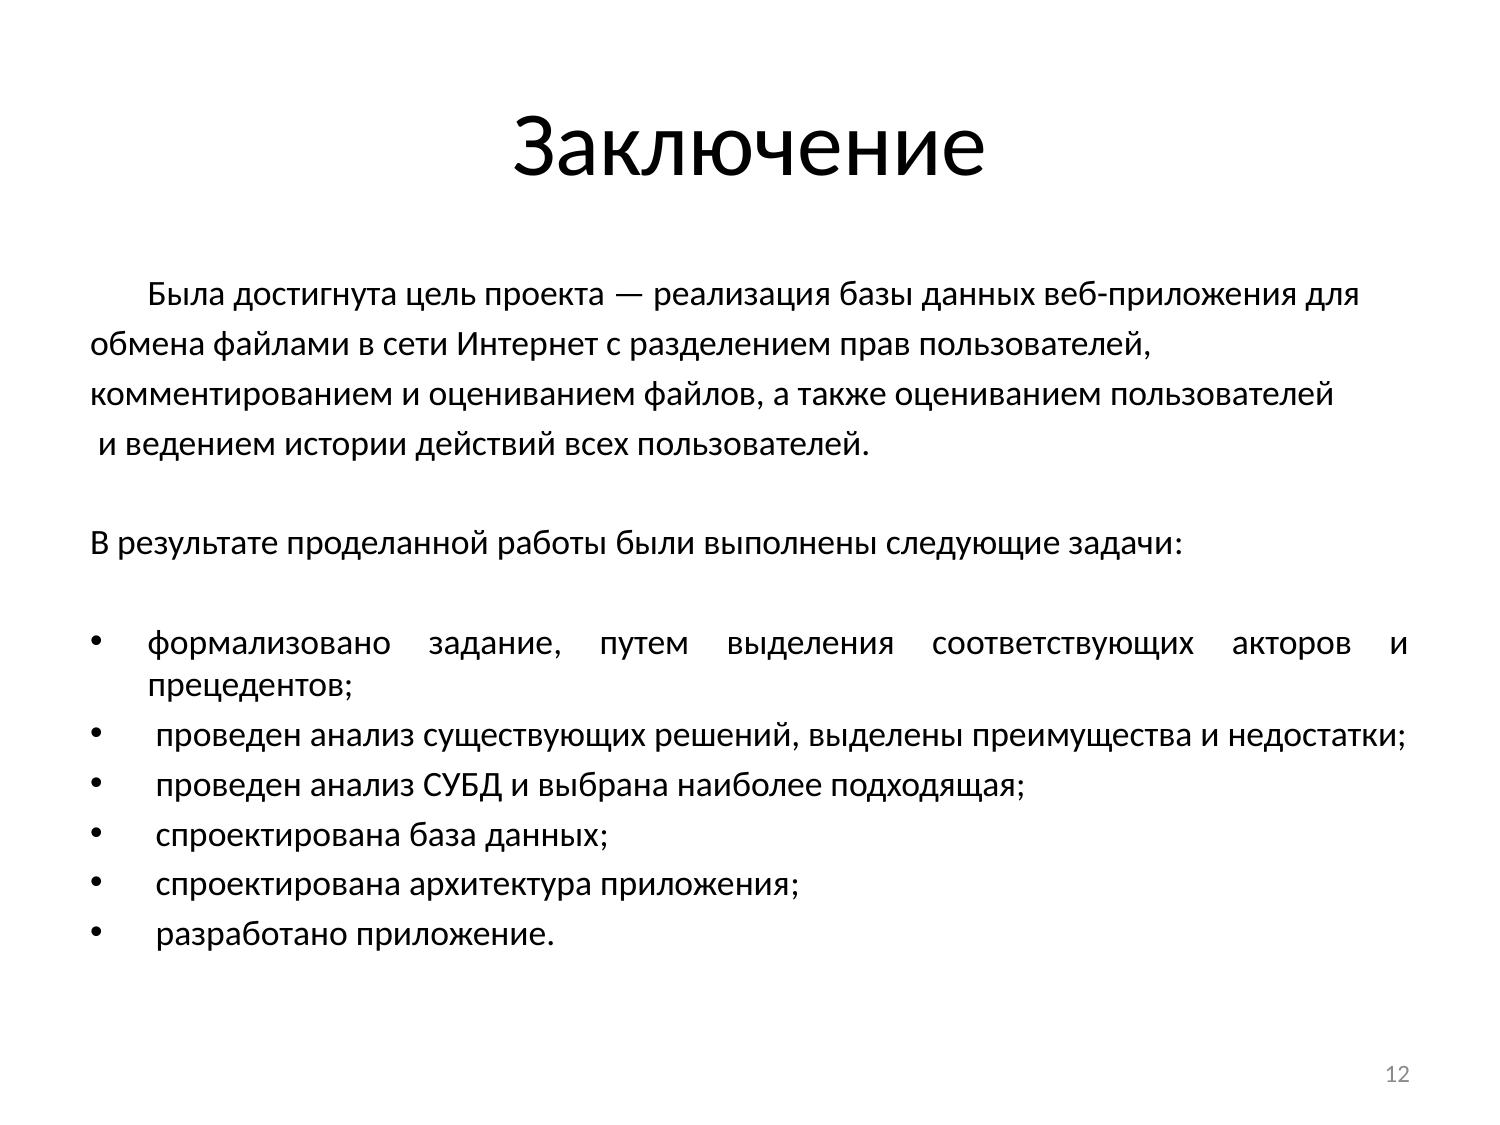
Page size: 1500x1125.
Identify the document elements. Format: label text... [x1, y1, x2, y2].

title Заключение [75, 45, 1425, 233]
slide_number 12 [1074, 1042, 1425, 1103]
list Была достигнута цель проекта — реализация базы данных веб-приложения для обмена файлами в сети Интернет с разделением прав пользователей, комментированием и оцениванием файлов, а также оцениванием пользователей и ведением истории действий всех пользователей. В результате проделанной работы были выполнены следующие задачи: формализовано задание, путем выделения соответствующих акторов и прецедентов; проведен анализ существующих решений, выделены преимущества и недостатки; проведен анализ СУБД и выбрана наиболее подходящая; спроектирована база данных; спроектирована архитектура приложения; разработано приложение. [75, 262, 1425, 1005]
